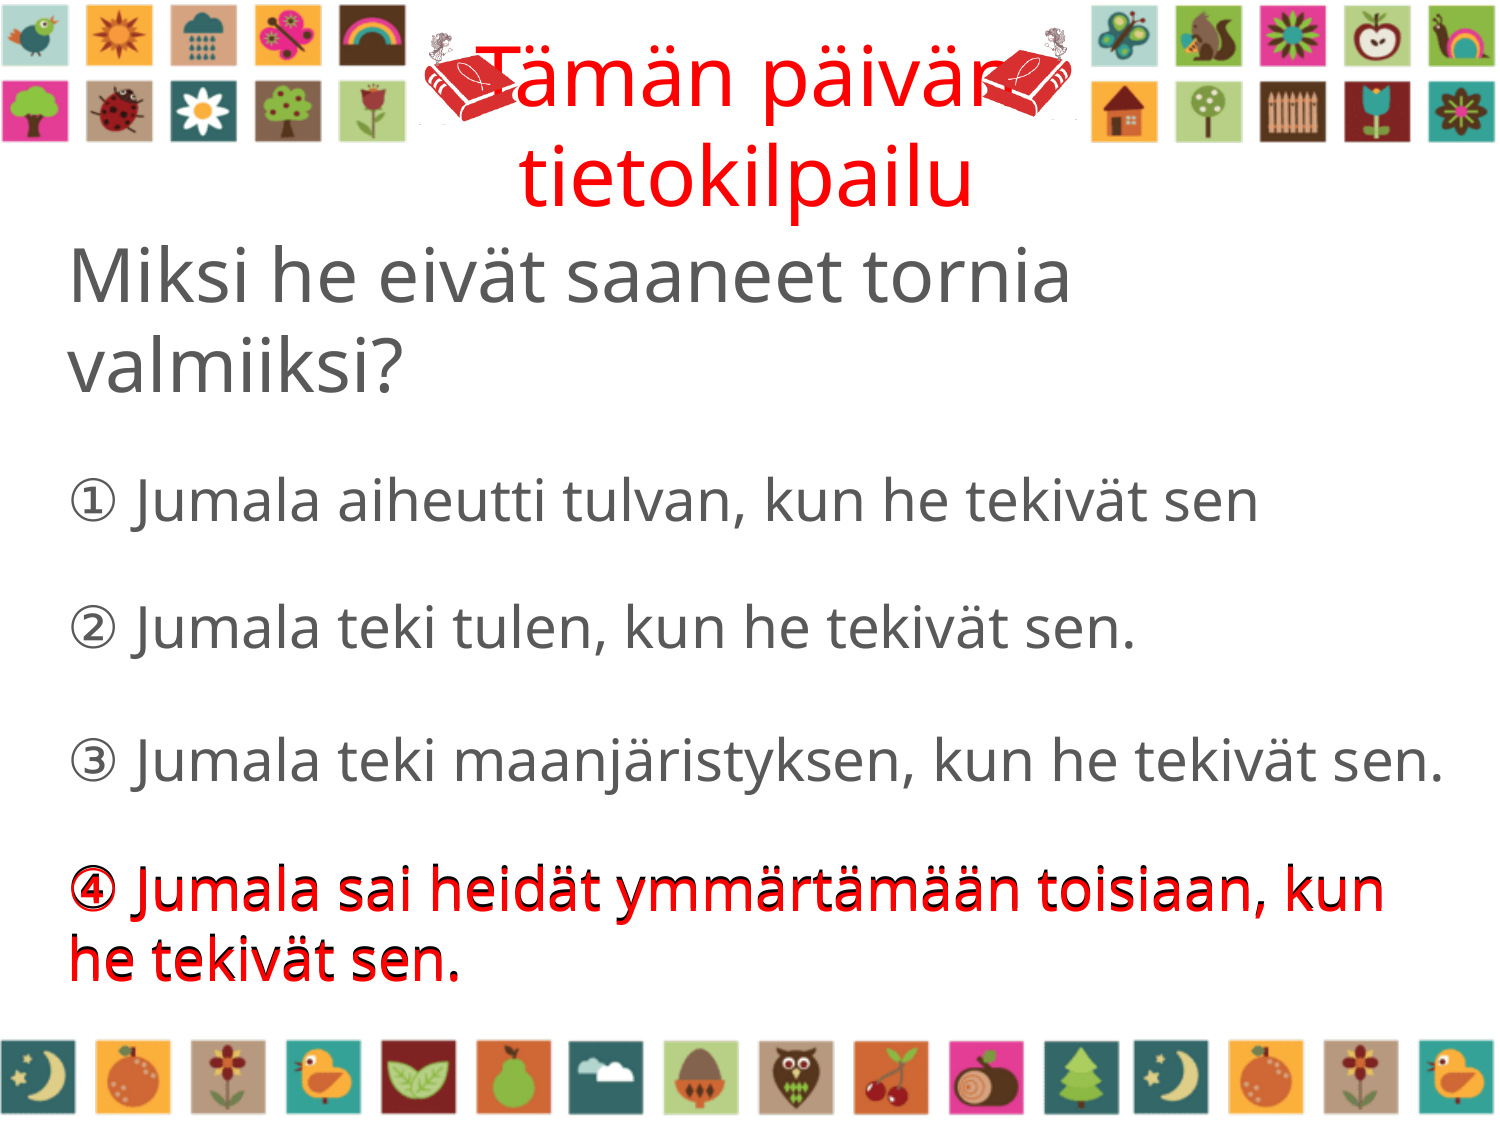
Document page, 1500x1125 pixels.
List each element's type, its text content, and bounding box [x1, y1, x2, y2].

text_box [0, 1028, 1500, 1118]
text_box ② Jumala teki tulen, kun he tekivät sen. [53, 582, 1436, 668]
text_box Tämän päivän tietokilpailu [414, 16, 1080, 219]
text_box ④ Jumala sai heidät ymmärtämään toisiaan, kun he tekivät sen. [53, 845, 1483, 1001]
picture [0, 3, 550, 150]
text_box Miksi he eivät saaneet tornia valmiiksi? [53, 219, 1436, 415]
text_box ① Jumala aiheutti tulvan, kun he tekivät sen [53, 456, 1436, 541]
text_box ③ Jumala teki maanjäristyksen, kun he tekivät sen. [53, 716, 1483, 801]
picture [950, 3, 1500, 150]
